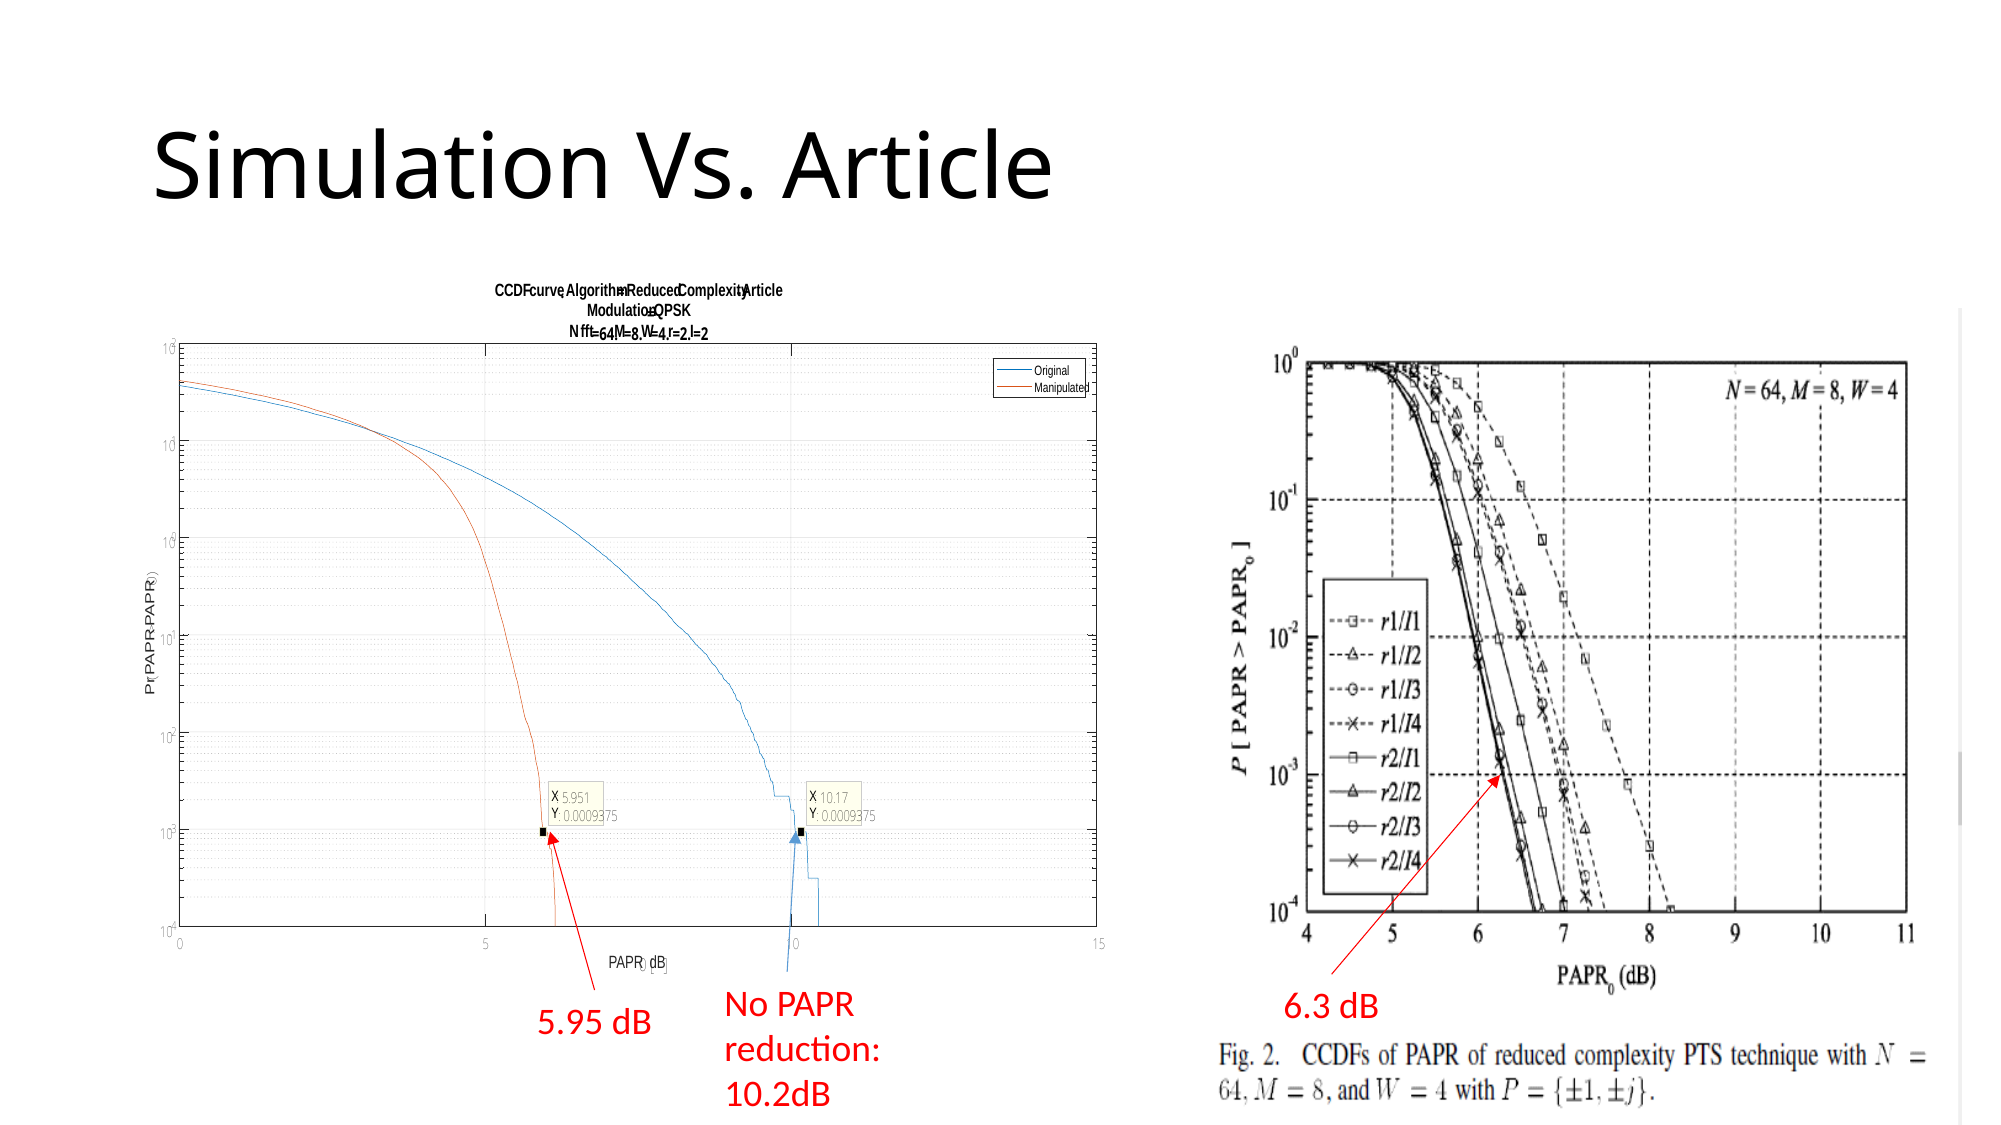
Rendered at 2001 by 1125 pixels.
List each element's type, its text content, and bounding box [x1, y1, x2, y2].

text_box 5.95 dB [522, 1006, 668, 1050]
text_box No PAPR reduction: 10.2dB [709, 1006, 962, 1122]
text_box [1331, 774, 1500, 975]
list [1208, 308, 1963, 1125]
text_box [549, 831, 595, 990]
title Simulation Vs. Article [137, 59, 1863, 278]
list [24, 277, 1209, 1006]
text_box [787, 830, 796, 972]
